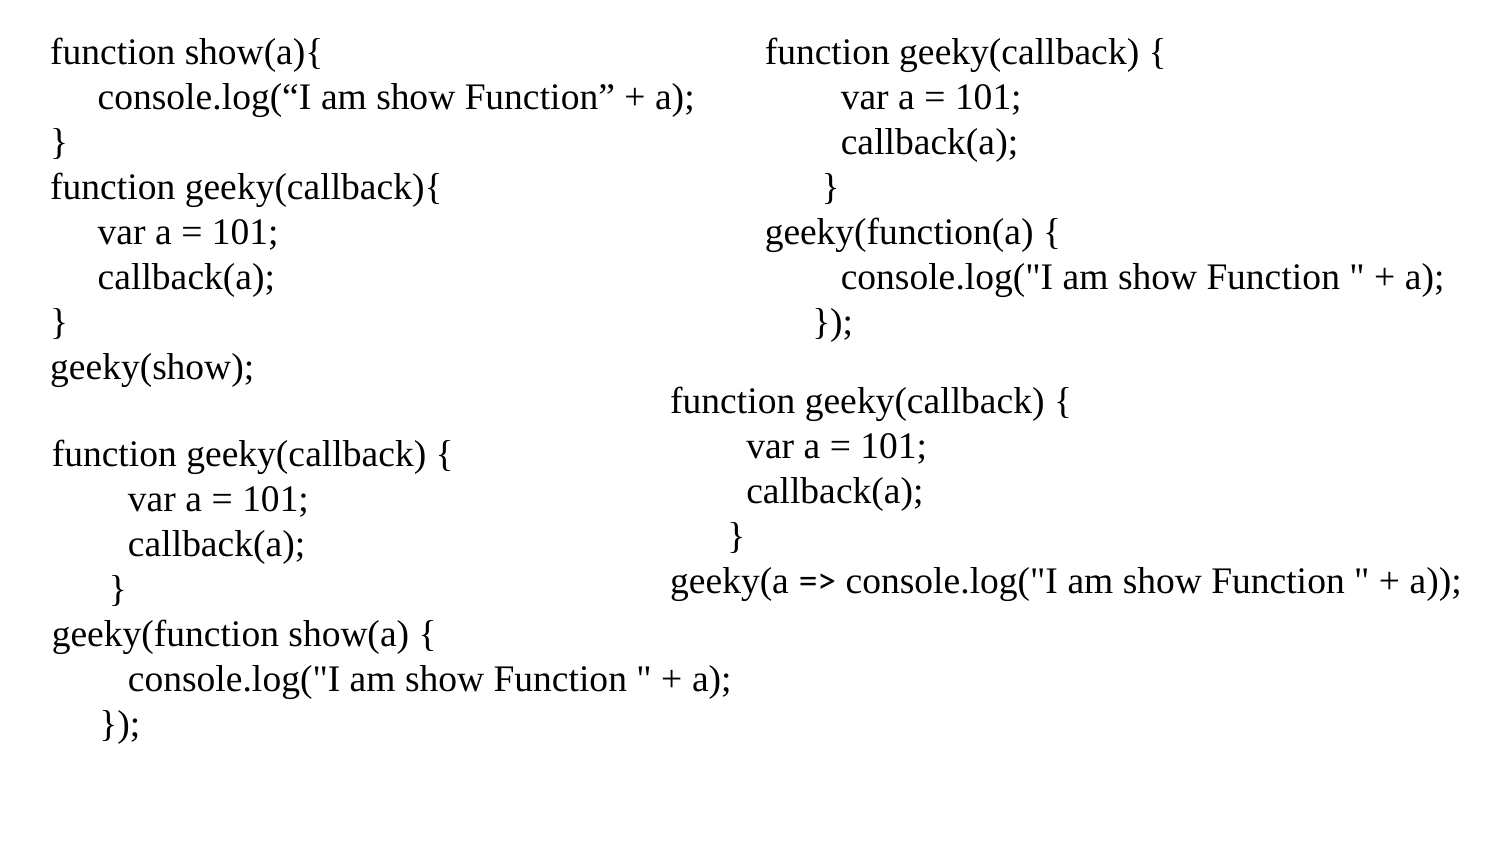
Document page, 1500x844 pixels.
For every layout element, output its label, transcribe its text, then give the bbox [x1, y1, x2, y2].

text_box function show(a){ console.log(“I am show Function” + a); } function geeky(callback){ var a = 101; callback(a); } geeky(show); [35, 19, 715, 395]
text_box function geeky(callback) { var a = 101; callback(a); } geeky(function(a) { console.log("I am show Function " + a); }); [750, 19, 1483, 350]
text_box function geeky(callback) { var a = 101; callback(a); } geeky(function show(a) { console.log("I am show Function " + a); }); [37, 421, 770, 752]
text_box function geeky(callback) { var a = 101; callback(a); } geeky(a => console.log("I am show Function " + a)); [655, 368, 1483, 609]
